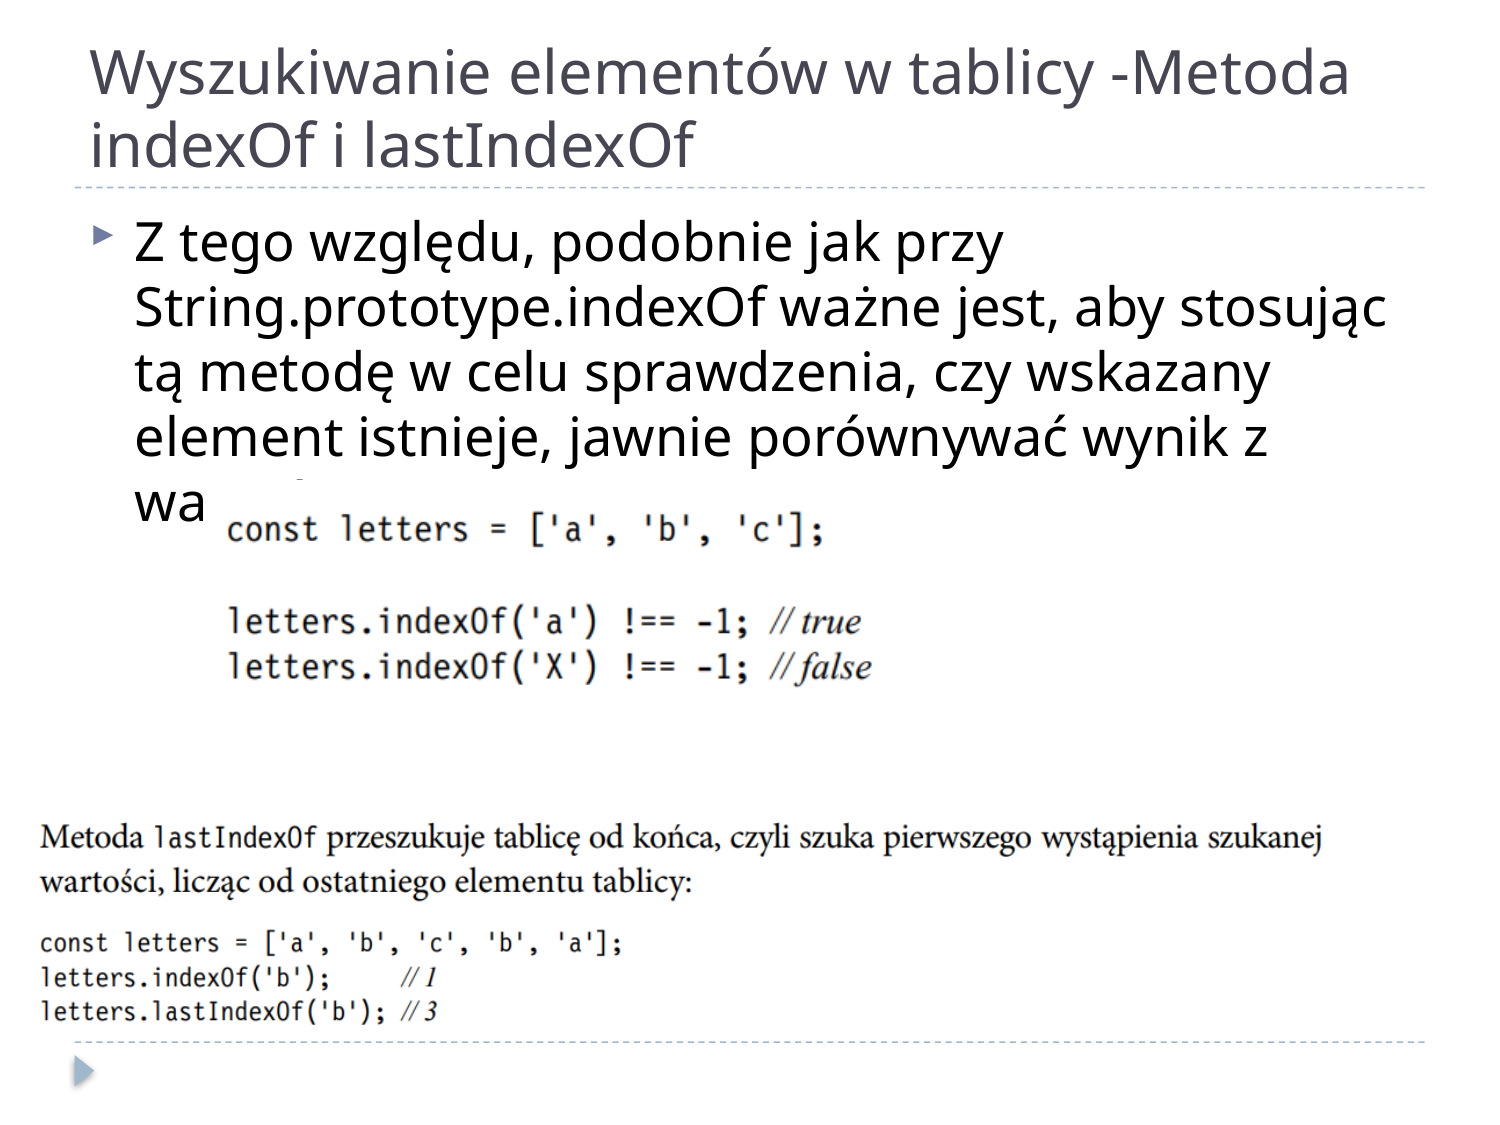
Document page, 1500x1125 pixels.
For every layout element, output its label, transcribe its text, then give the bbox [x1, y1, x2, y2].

picture [210, 480, 908, 733]
list Z tego względu, podobnie jak przy String.prototype.indexOf ważne jest, aby stosując tą metodę w celu sprawdzenia, czy wskazany element istnieje, jawnie porównywać wynik z wartością -1: [75, 200, 1425, 1010]
picture [30, 808, 1336, 1039]
title Wyszukiwanie elementów w tablicy -Metoda indexOf i lastIndexOf [75, 24, 1425, 188]
